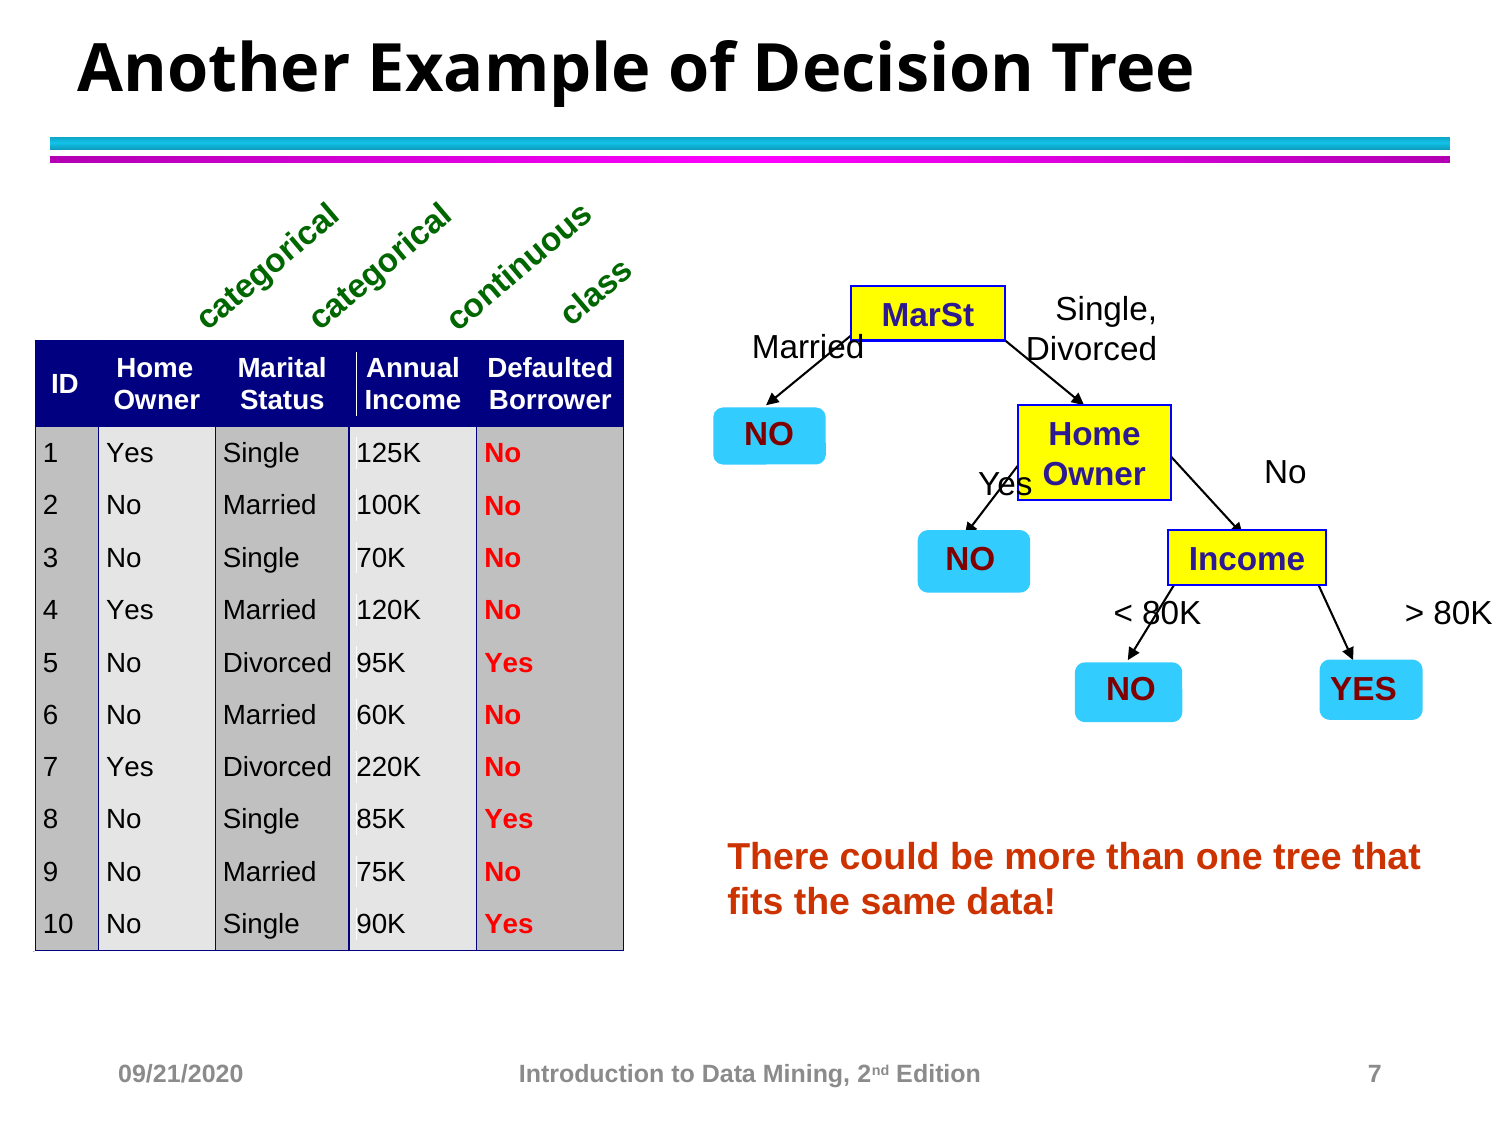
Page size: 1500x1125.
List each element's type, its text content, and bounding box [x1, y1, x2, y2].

text_box NO [673, 405, 865, 460]
text_box No [1136, 442, 1322, 498]
text_box There could be more than one tree that fits the same data! [712, 824, 1438, 930]
text_box [766, 373, 806, 405]
text_box YES [1307, 659, 1420, 715]
text_box < 80K [986, 584, 1217, 639]
text_box [1342, 639, 1354, 659]
slide_number 7 [1059, 1042, 1397, 1103]
text_box Married [624, 317, 889, 373]
footer Introduction to Data Mining, 2nd Edition [496, 1042, 1004, 1103]
text_box [966, 510, 985, 528]
text_box continuous [388, 140, 658, 338]
text_box Income [1167, 530, 1327, 585]
text_box [1075, 715, 1182, 723]
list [24, 339, 663, 969]
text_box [917, 529, 1031, 593]
text_box [1321, 663, 1423, 720]
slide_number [103, 1042, 441, 1103]
text_box Home Owner [1017, 405, 1172, 500]
text_box > 80K [1277, 584, 1500, 639]
text_box Single, Divorced [942, 280, 1173, 375]
text_box [1047, 375, 1084, 405]
text_box class [494, 196, 698, 338]
text_box [714, 460, 825, 465]
text_box categorical [136, 141, 405, 338]
text_box Yes [850, 455, 1048, 510]
text_box [1208, 498, 1242, 530]
text_box categorical [249, 141, 517, 338]
text_box NO [1035, 660, 1227, 715]
title Another Example of Decision Tree [62, 24, 1421, 113]
text_box MarSt [850, 285, 942, 341]
text_box [1127, 639, 1141, 660]
